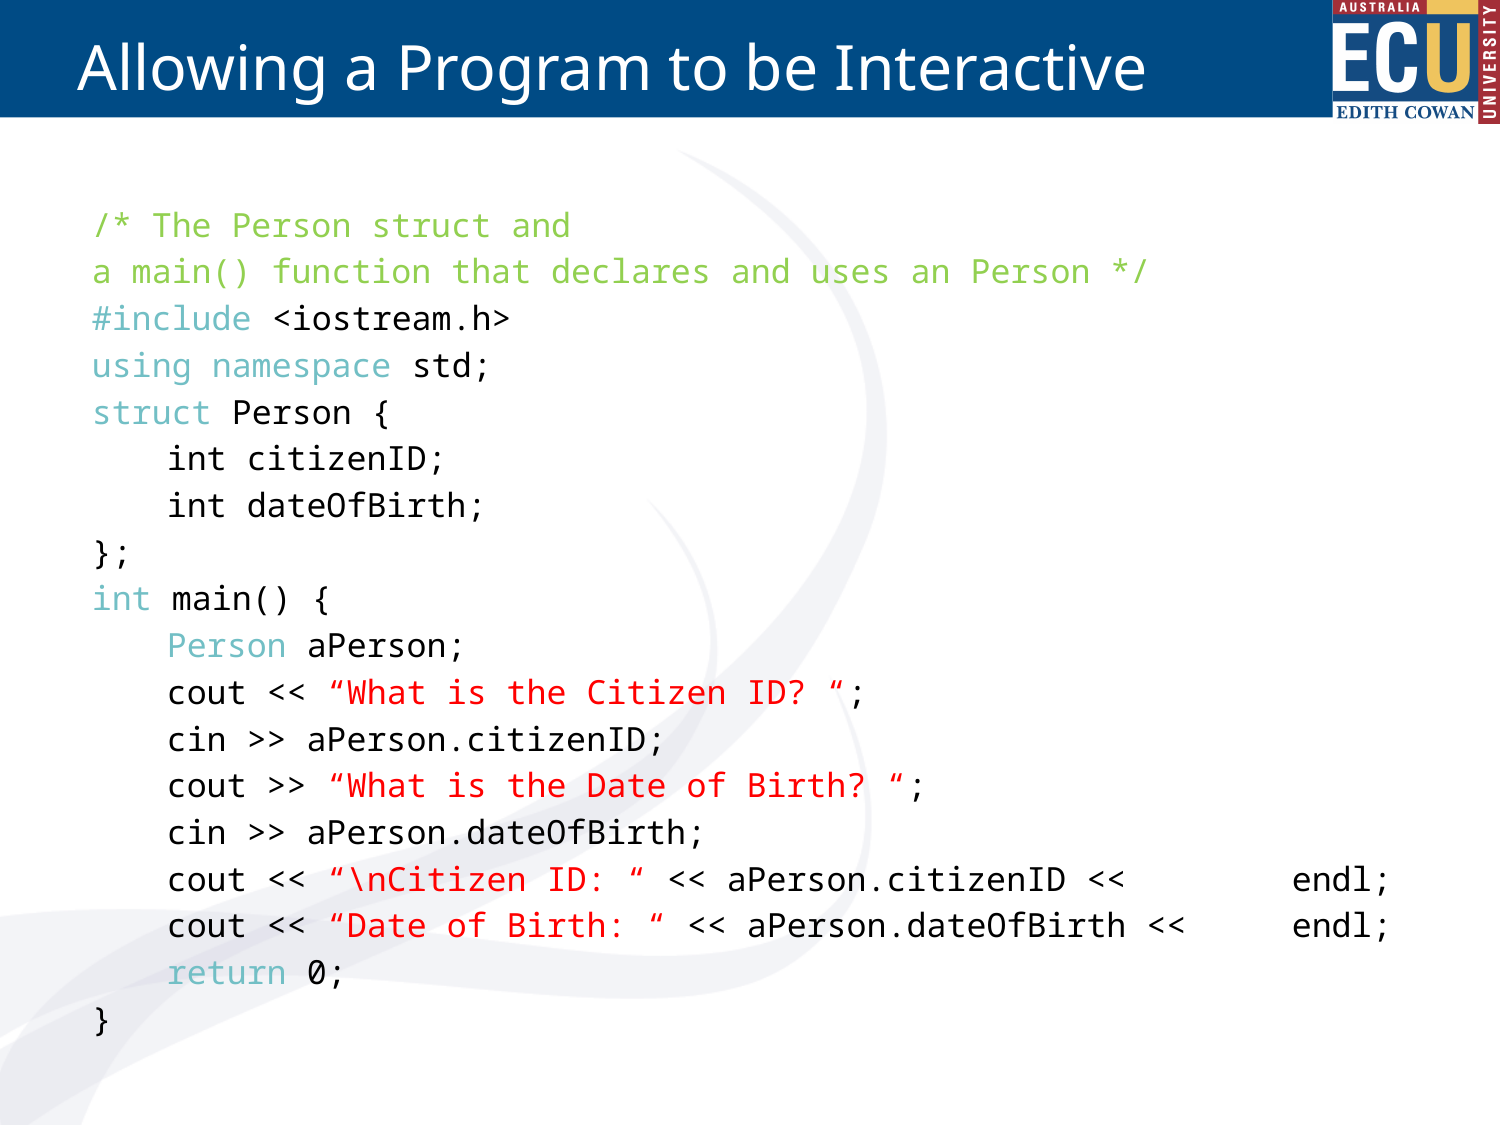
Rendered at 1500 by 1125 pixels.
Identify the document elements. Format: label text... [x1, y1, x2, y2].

title Allowing a Program to be Interactive [62, 0, 1325, 130]
picture [0, 127, 925, 1125]
list /* The Person struct and a main() function that declares and uses an Person */ #include <iostream.h> using namespace std; struct Person { int citizenID; int dateOfBirth; }; int main() { Person aPerson; cout << “What is the Citizen ID? “; cin >> aPerson.citizenID; cout >> “What is the Date of Birth? “; cin >> aPerson.dateOfBirth; cout << “\nCitizen ID: “ << aPerson.citizenID << endl; cout << “Date of Birth: “ << aPerson.dateOfBirth << endl; return 0; } [76, 196, 1427, 1063]
picture [1333, 0, 1500, 124]
